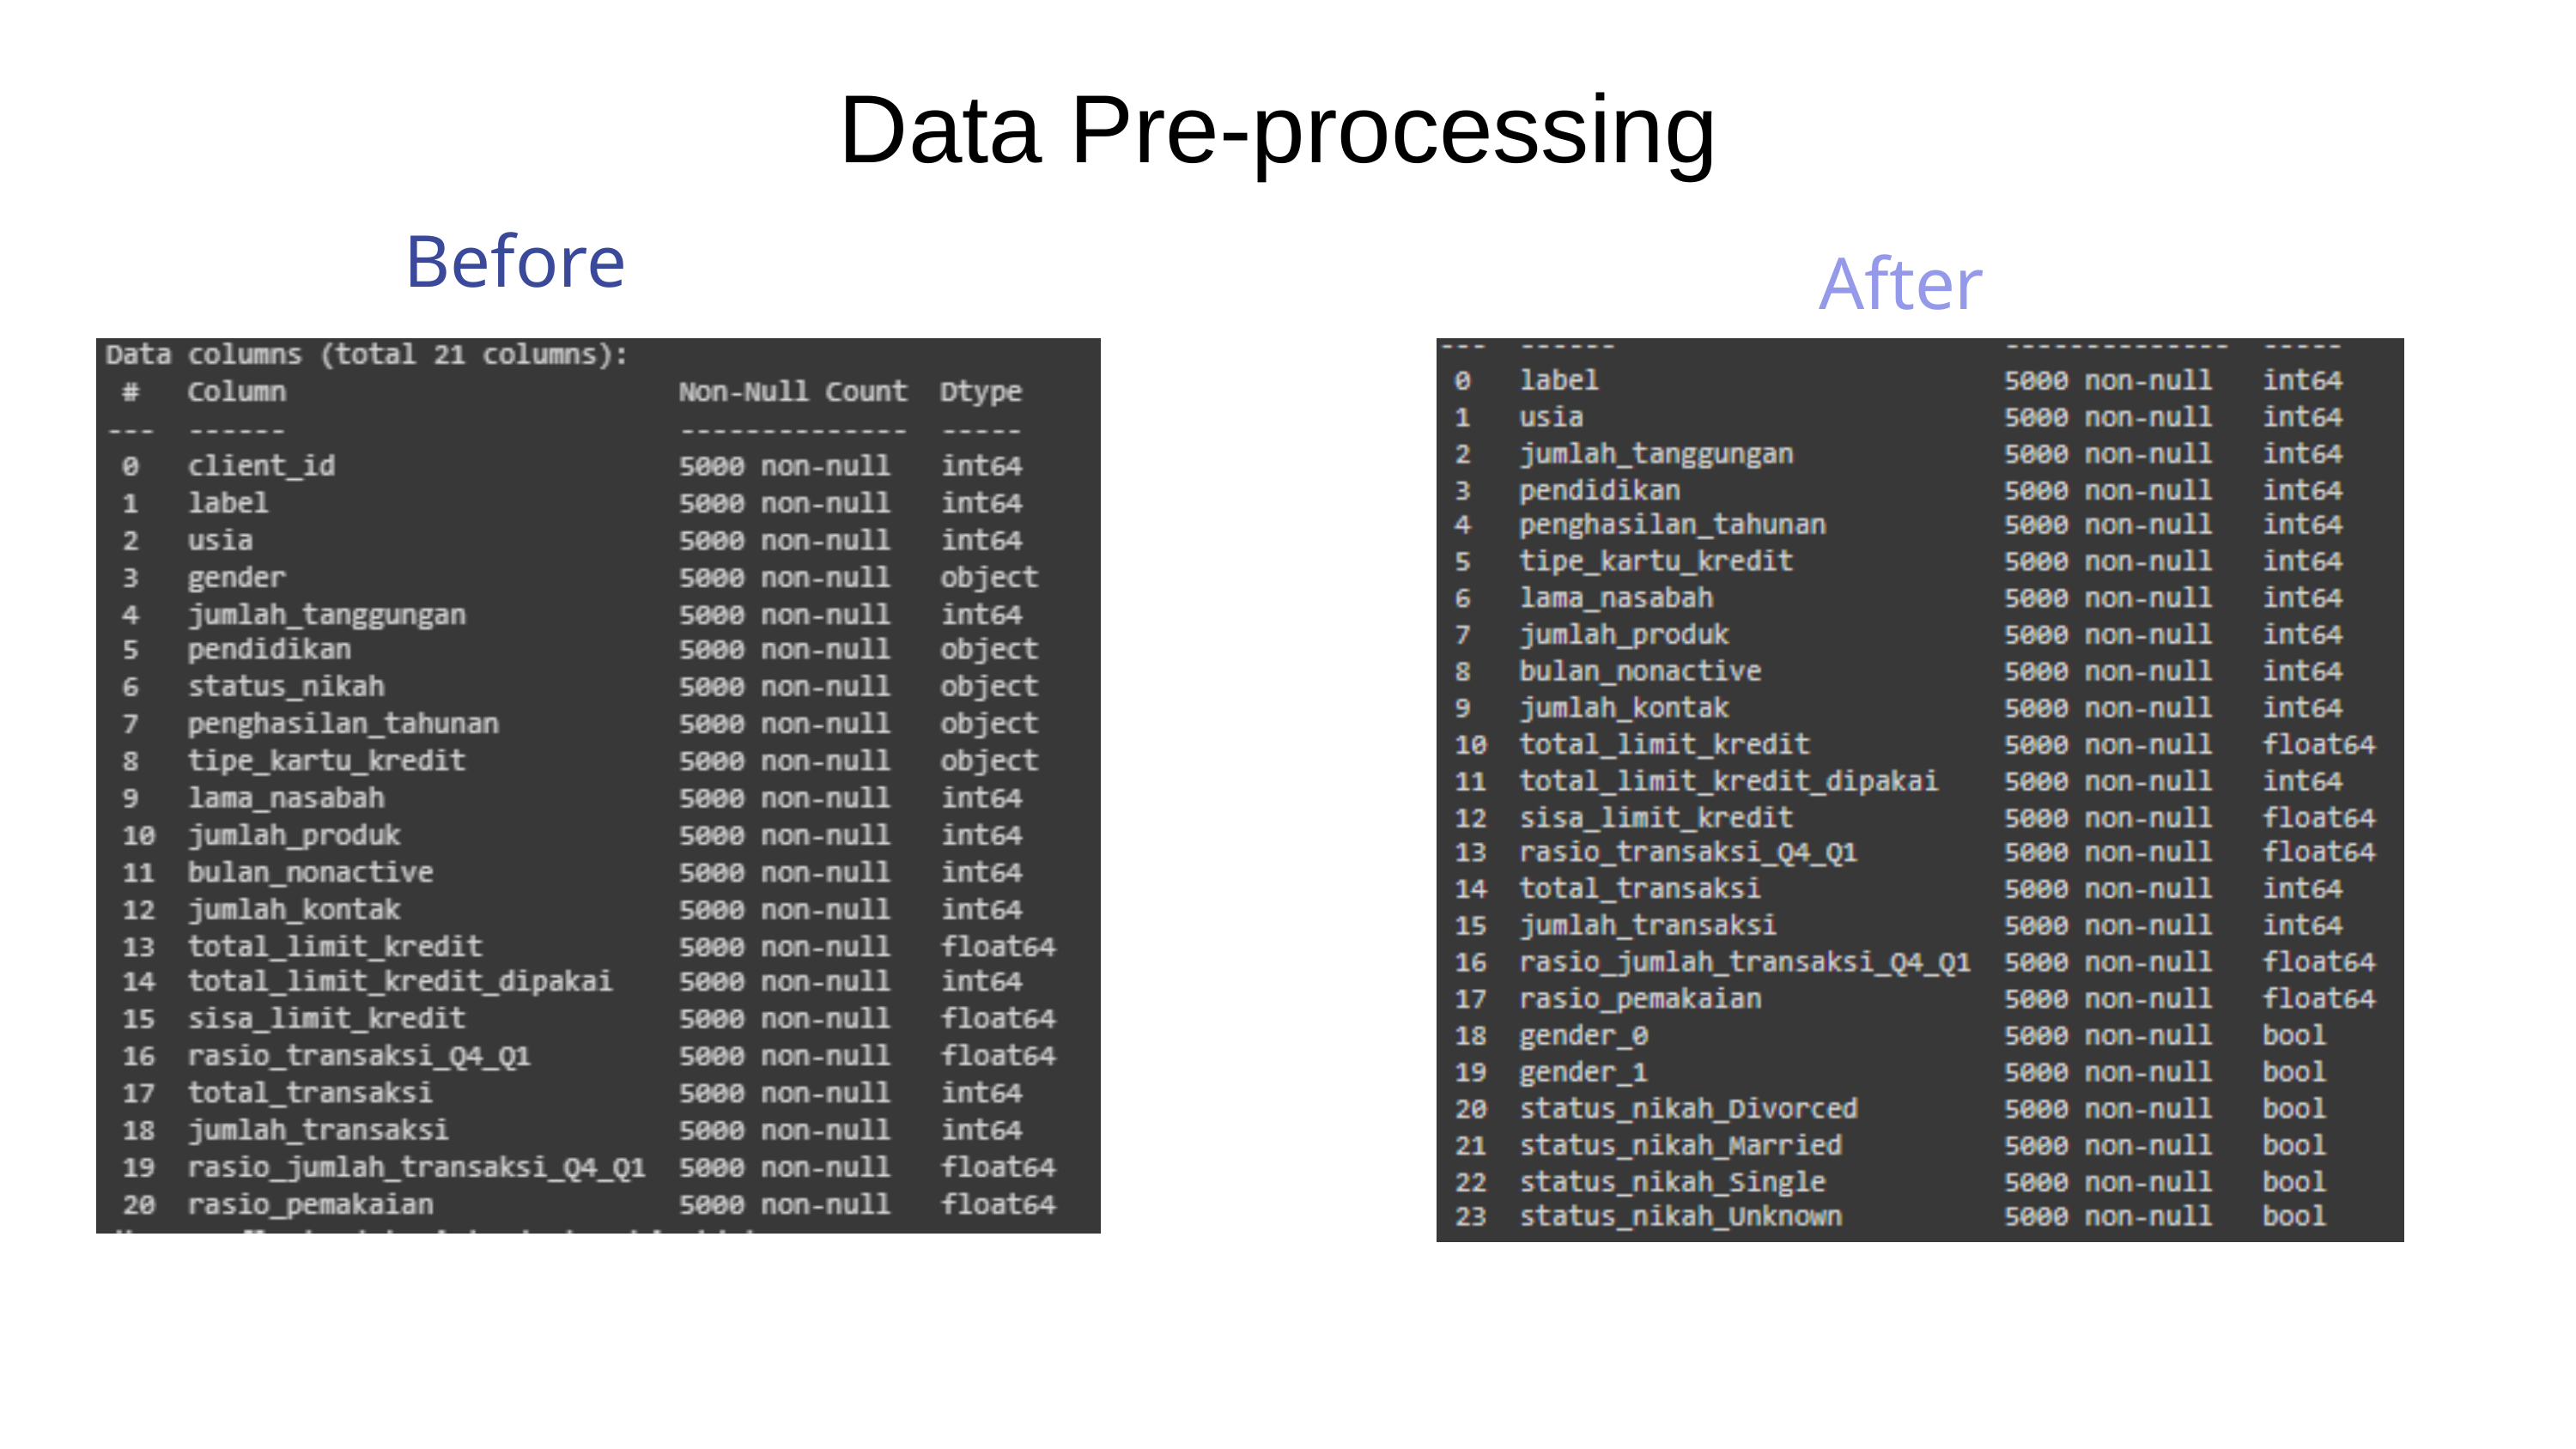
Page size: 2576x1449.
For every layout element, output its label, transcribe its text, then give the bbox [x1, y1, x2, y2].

picture [96, 337, 1101, 1234]
text_box After [1610, 237, 2232, 324]
text_box Before [214, 215, 836, 302]
picture [1437, 337, 2404, 1242]
text_box Data Pre-processing [144, 66, 2440, 183]
